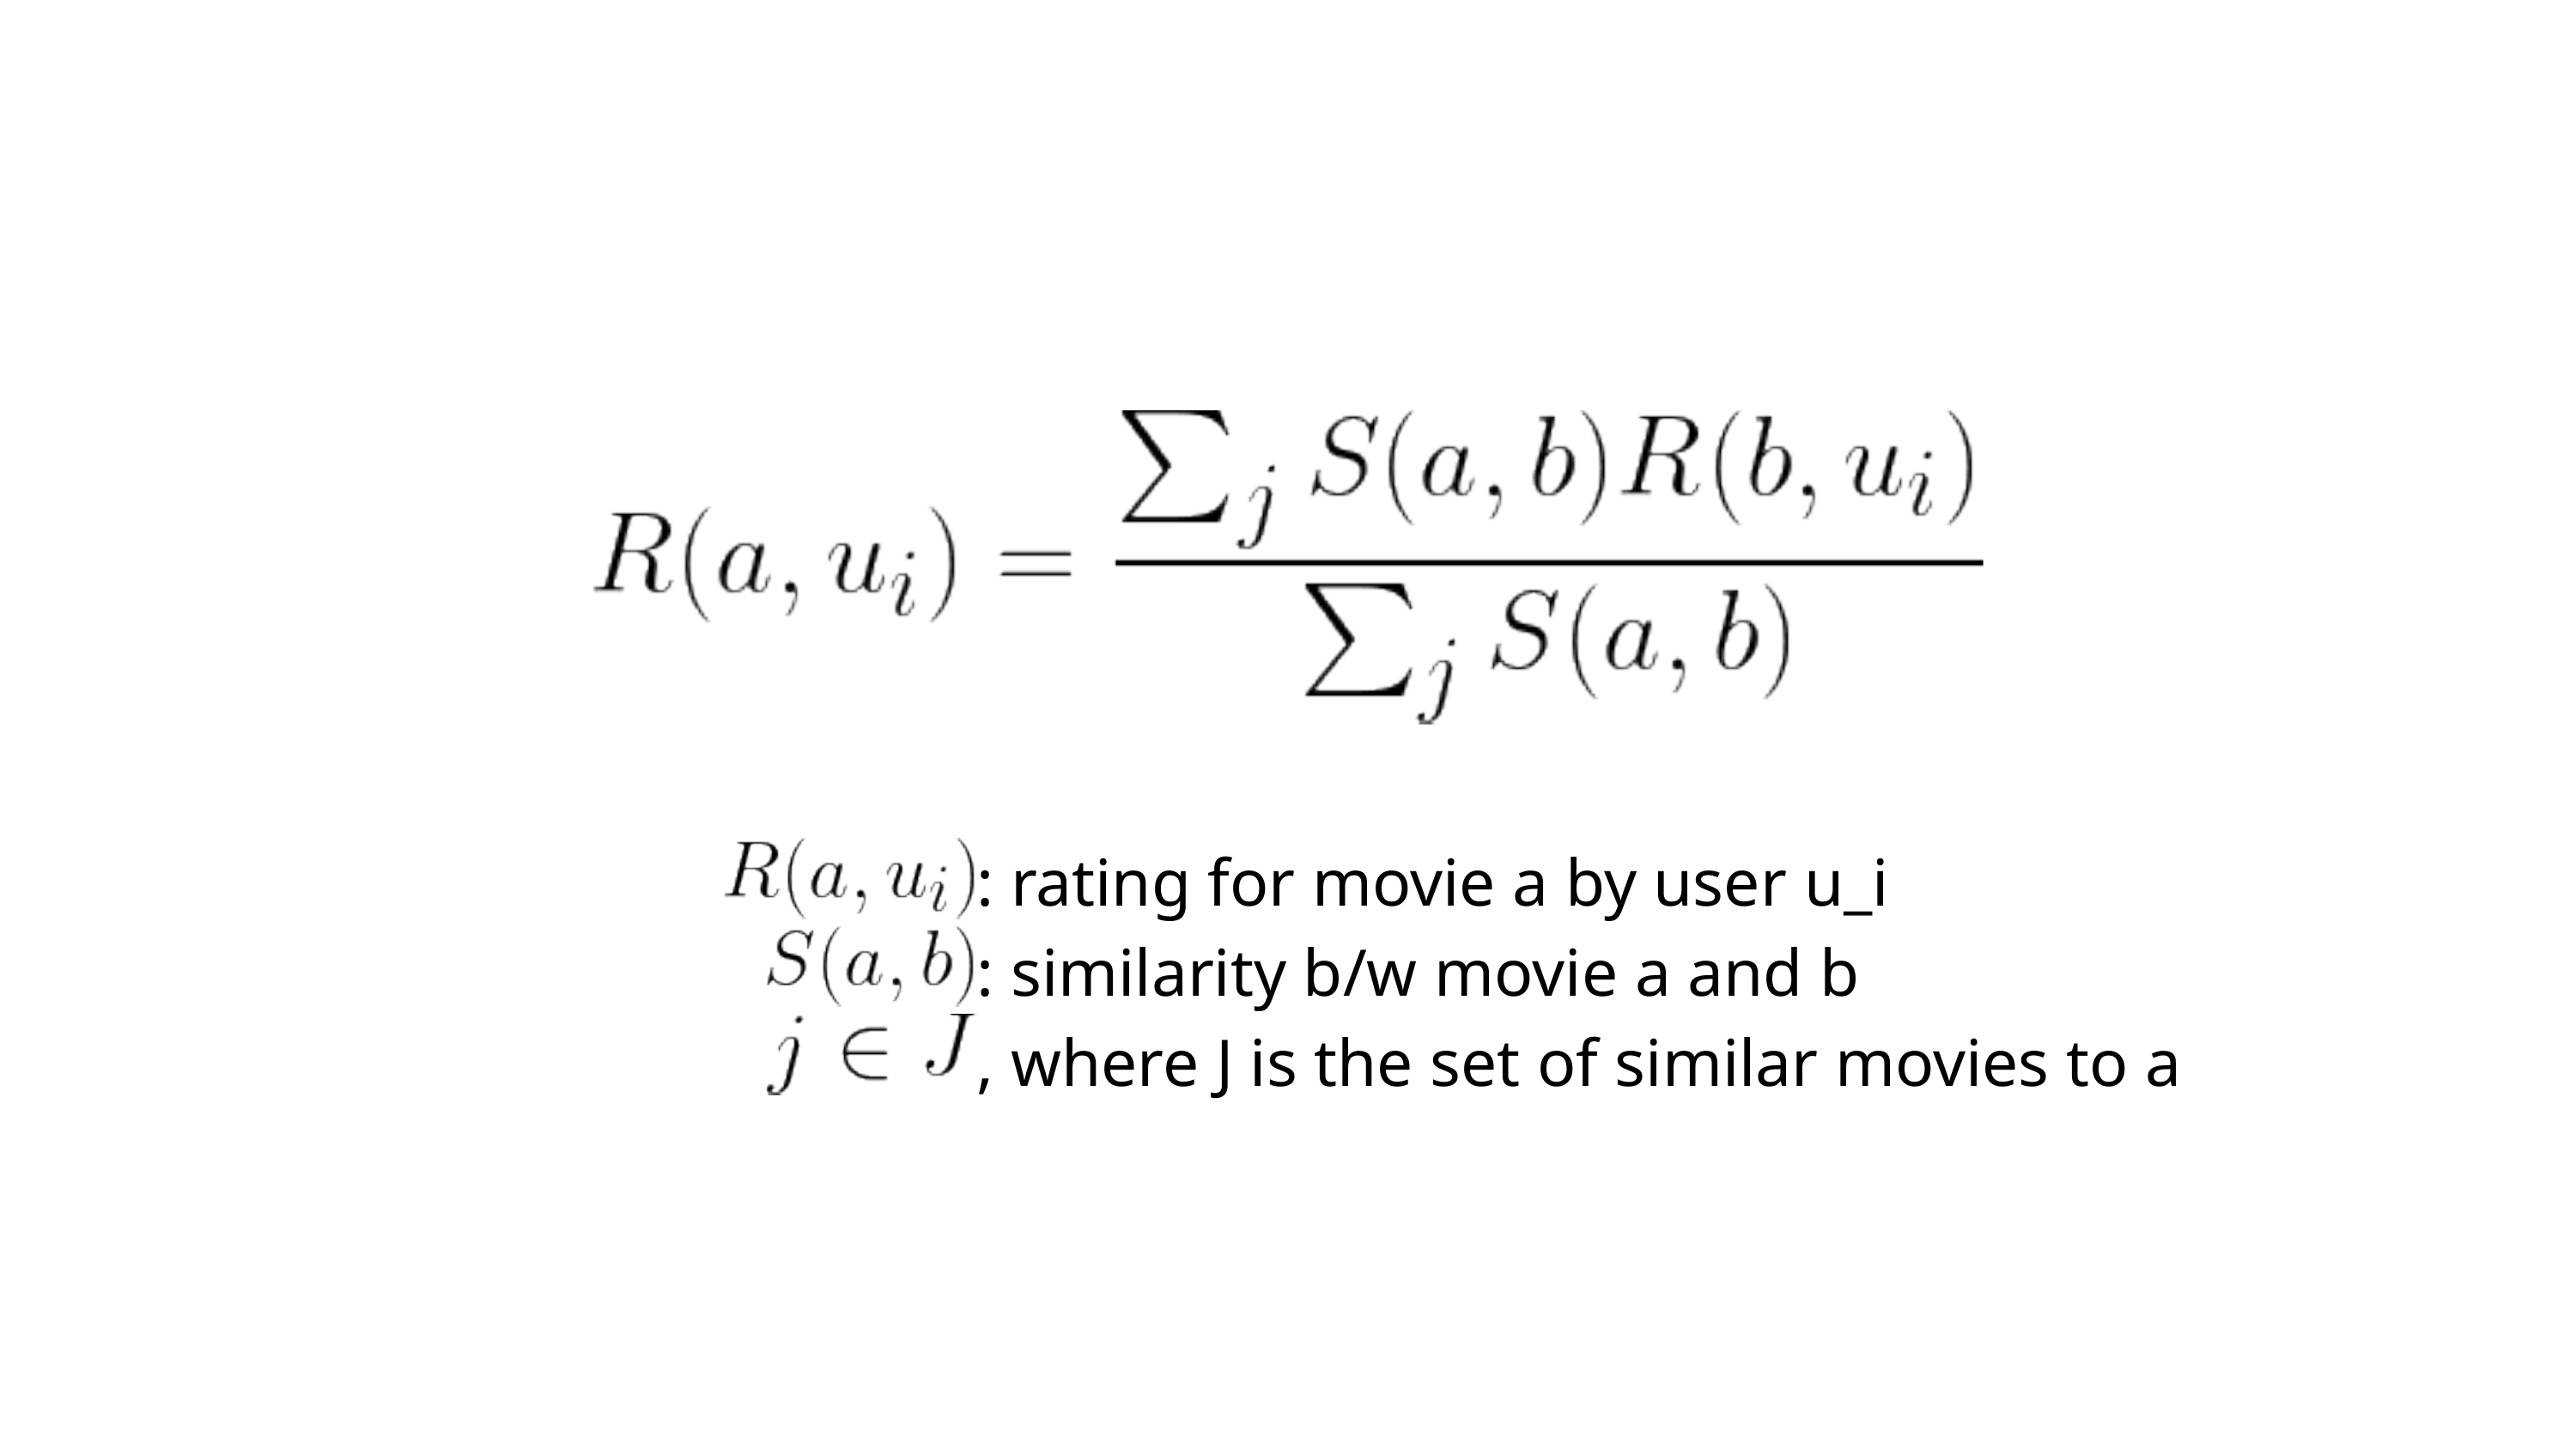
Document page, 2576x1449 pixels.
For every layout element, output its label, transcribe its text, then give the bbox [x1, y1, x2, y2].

text_box [592, 410, 1984, 724]
text_box [724, 838, 976, 919]
text_box [766, 926, 976, 1007]
text_box [766, 1014, 976, 1095]
text_box : rating for movie a by user u_i : similarity b/w movie a and b , where J is the set of similar movies to a [976, 828, 2576, 1100]
